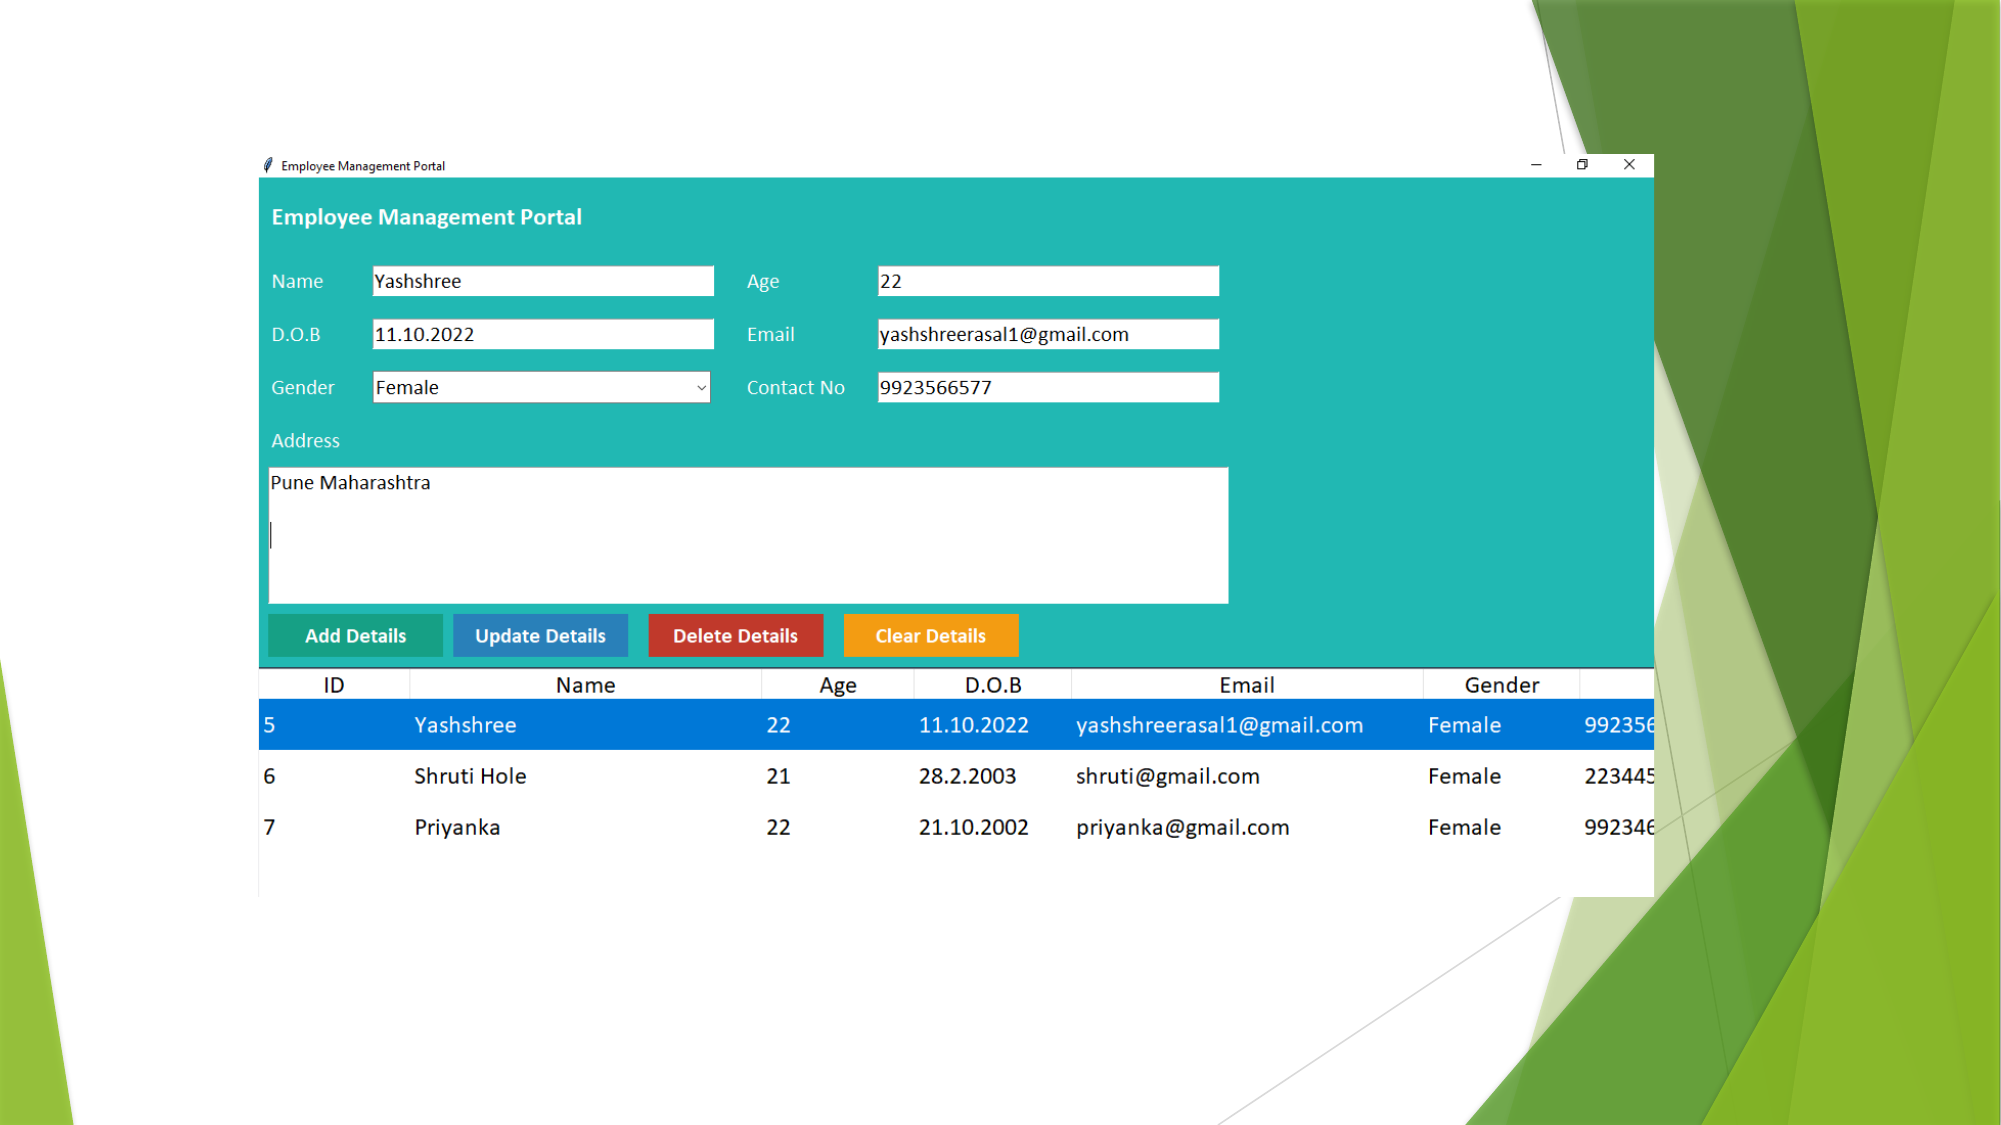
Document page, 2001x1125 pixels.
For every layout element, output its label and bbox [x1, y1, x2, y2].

picture [258, 153, 1655, 897]
